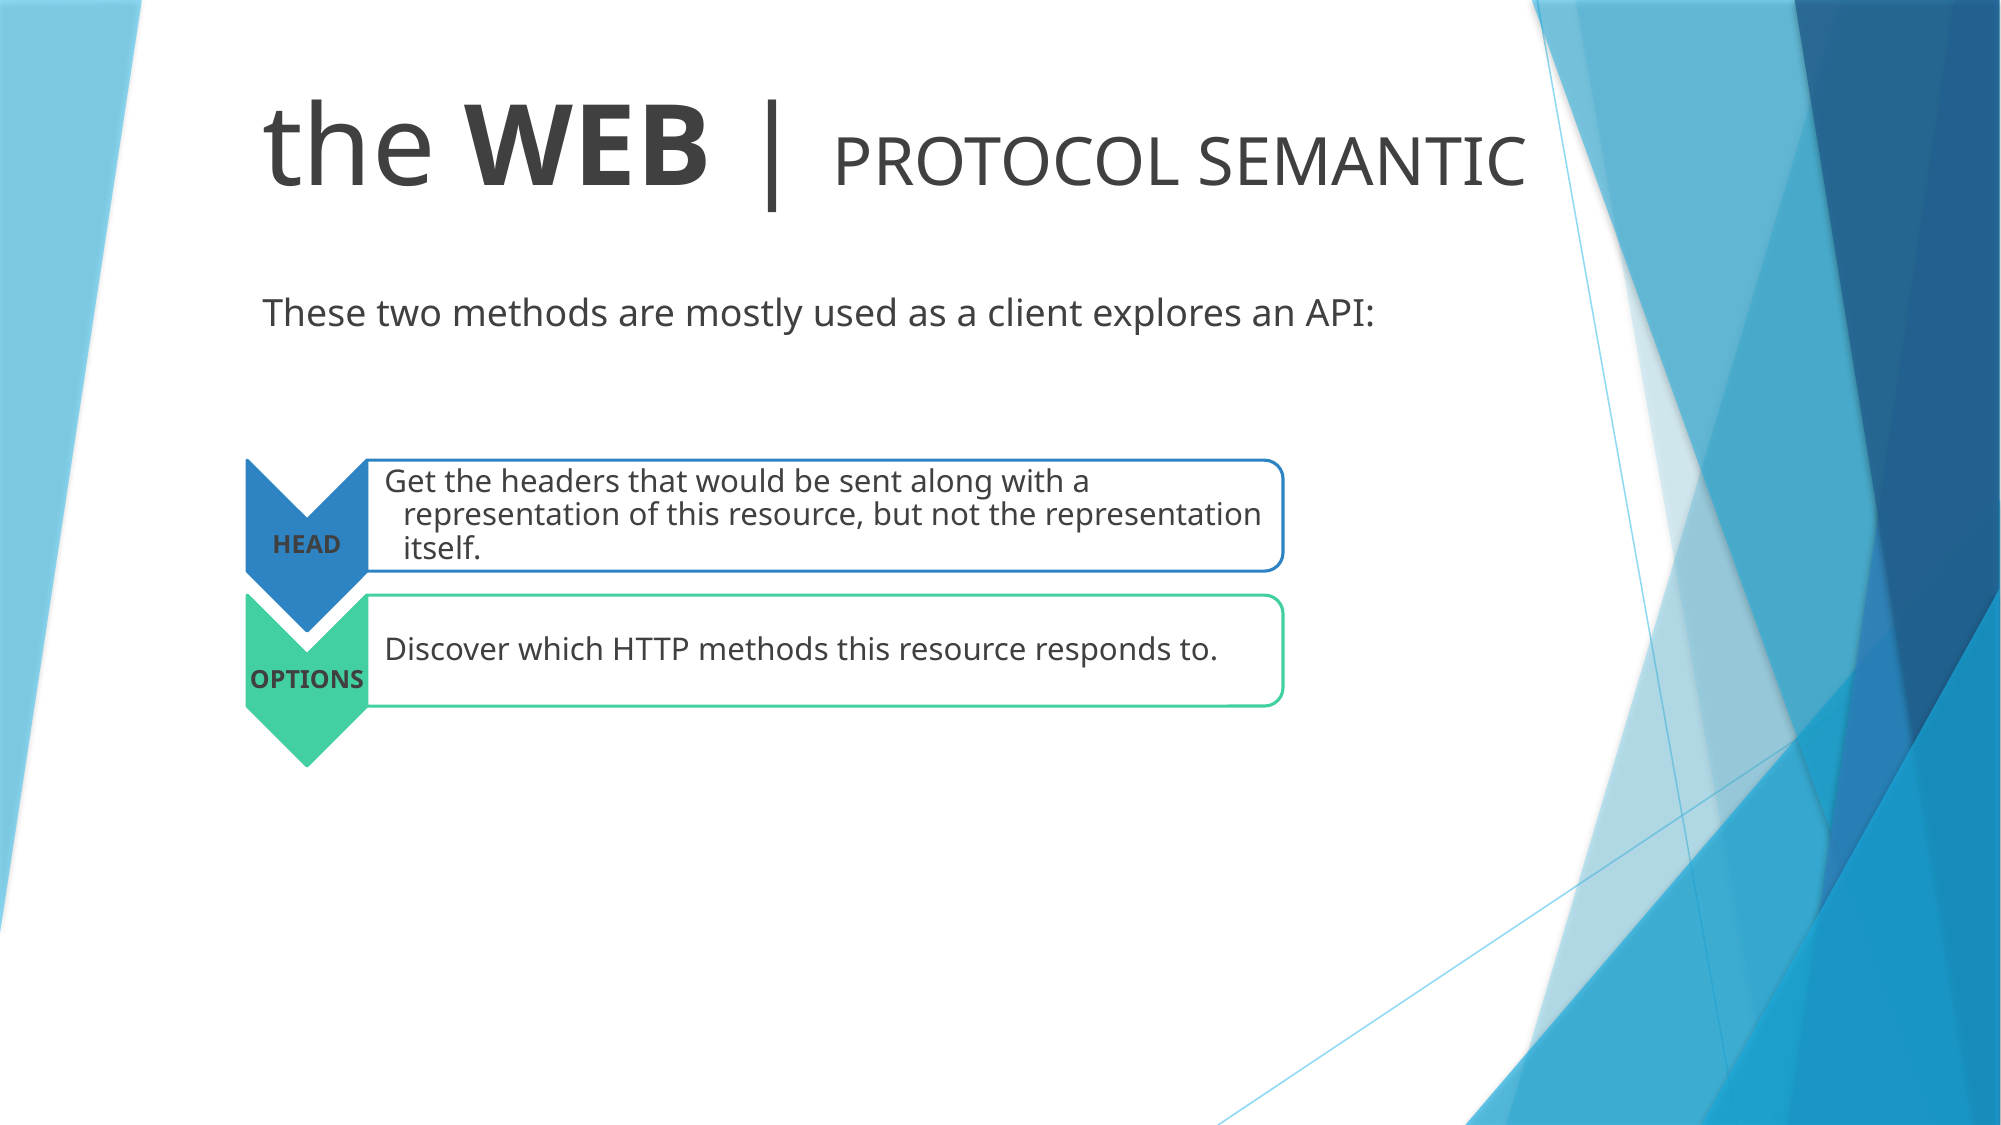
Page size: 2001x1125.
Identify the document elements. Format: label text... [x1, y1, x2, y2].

subtitle These two methods are mostly used as a client explores an API: [247, 216, 1572, 347]
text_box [246, 459, 1284, 767]
text_box the WEB | PROTOCOL SEMANTIC [247, 56, 1813, 216]
